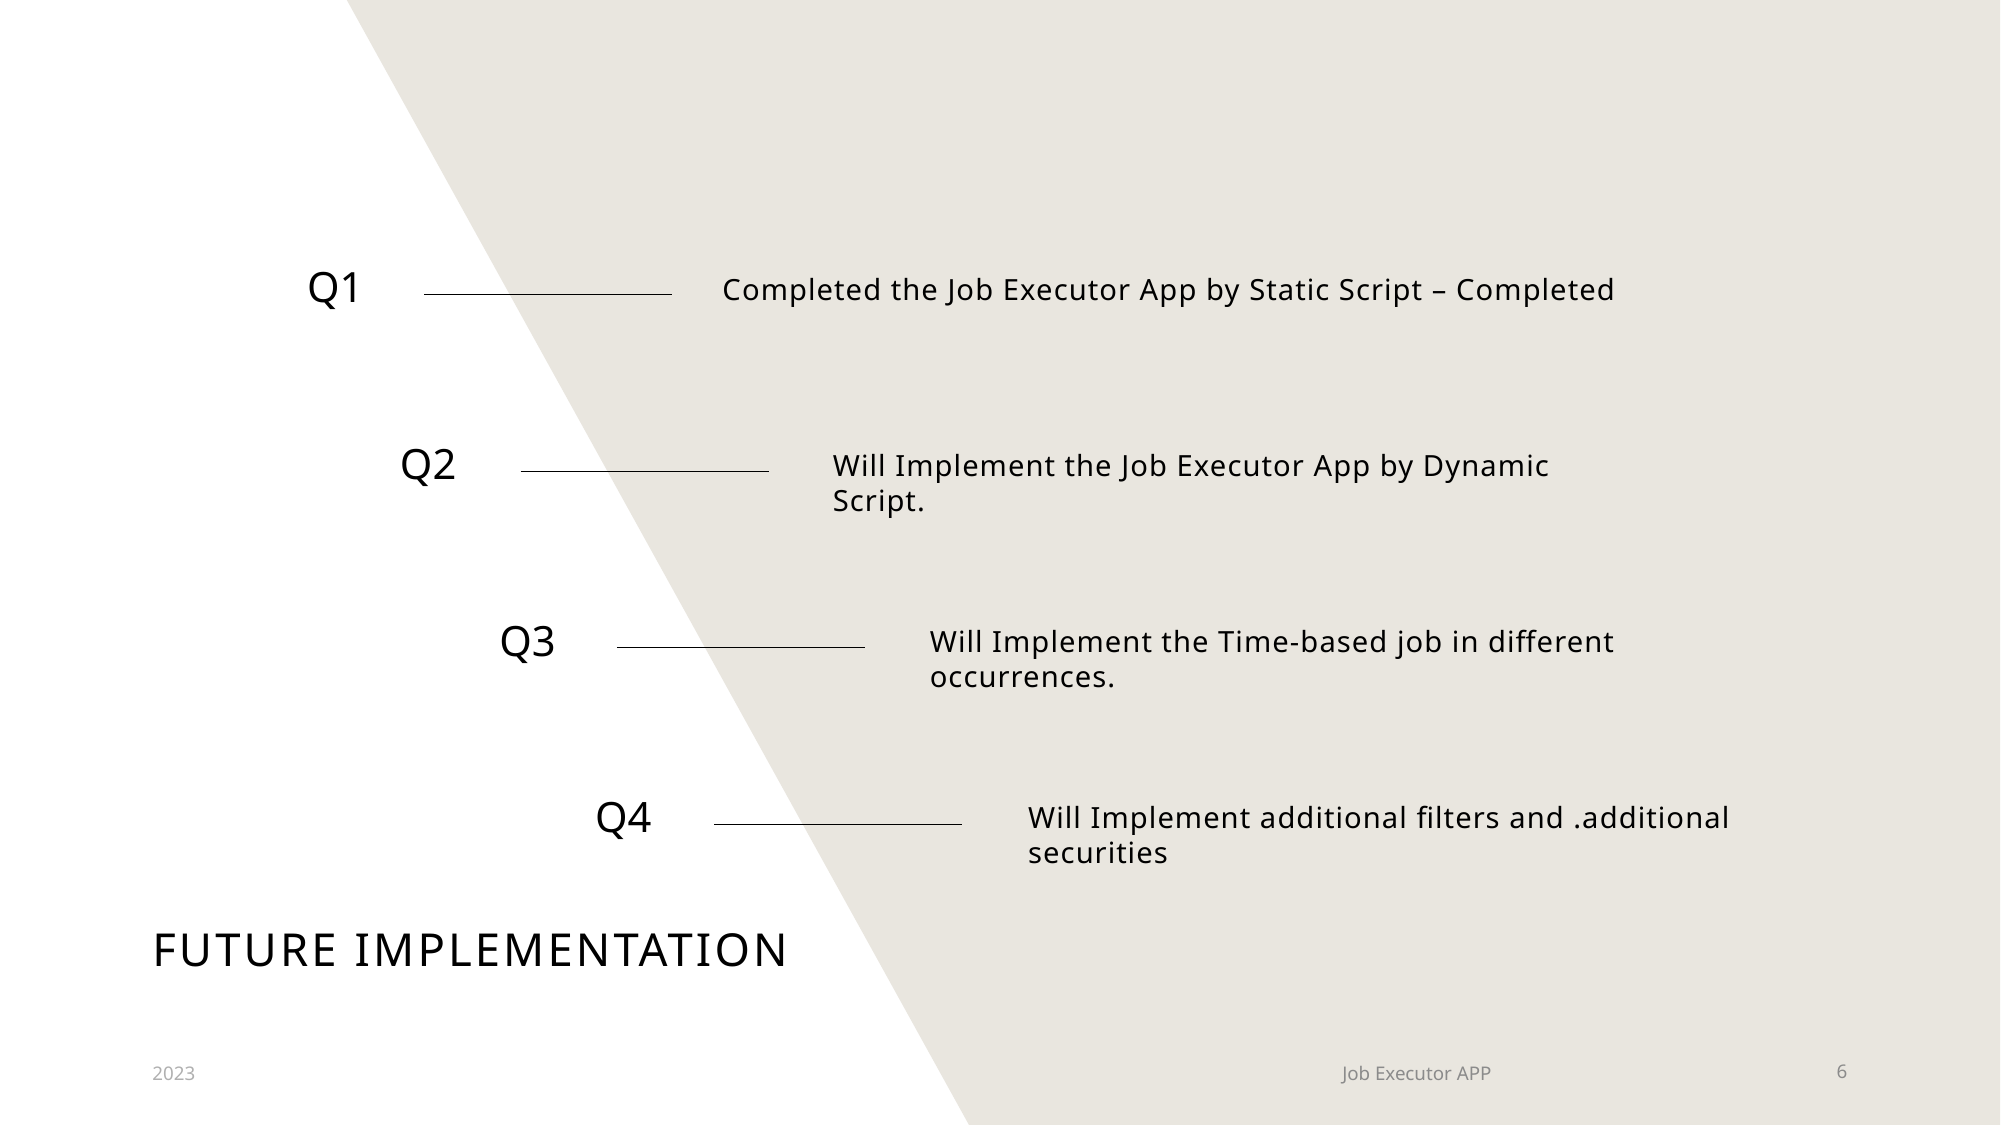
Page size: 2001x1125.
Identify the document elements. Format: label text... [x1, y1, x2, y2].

list Will Implement the Time-based job in different occurrences. [914, 616, 1752, 782]
list Q1 [27, 247, 379, 332]
list Q2 [120, 423, 472, 509]
list Will Implement additional filters and .additional securities [1013, 791, 1851, 958]
list Will Implement the Job Executor App by Dynamic Script. [817, 440, 1655, 606]
footer Job Executor APP [1107, 1042, 1727, 1103]
slide_number 2023 [137, 1042, 588, 1103]
list Q3 [219, 600, 571, 685]
title Future Implementation [137, 903, 808, 1000]
slide_number 6 [1773, 1042, 1863, 1103]
list Q4 [315, 777, 667, 862]
list Completed the Job Executor App by Static Script – Completed [707, 264, 1655, 430]
